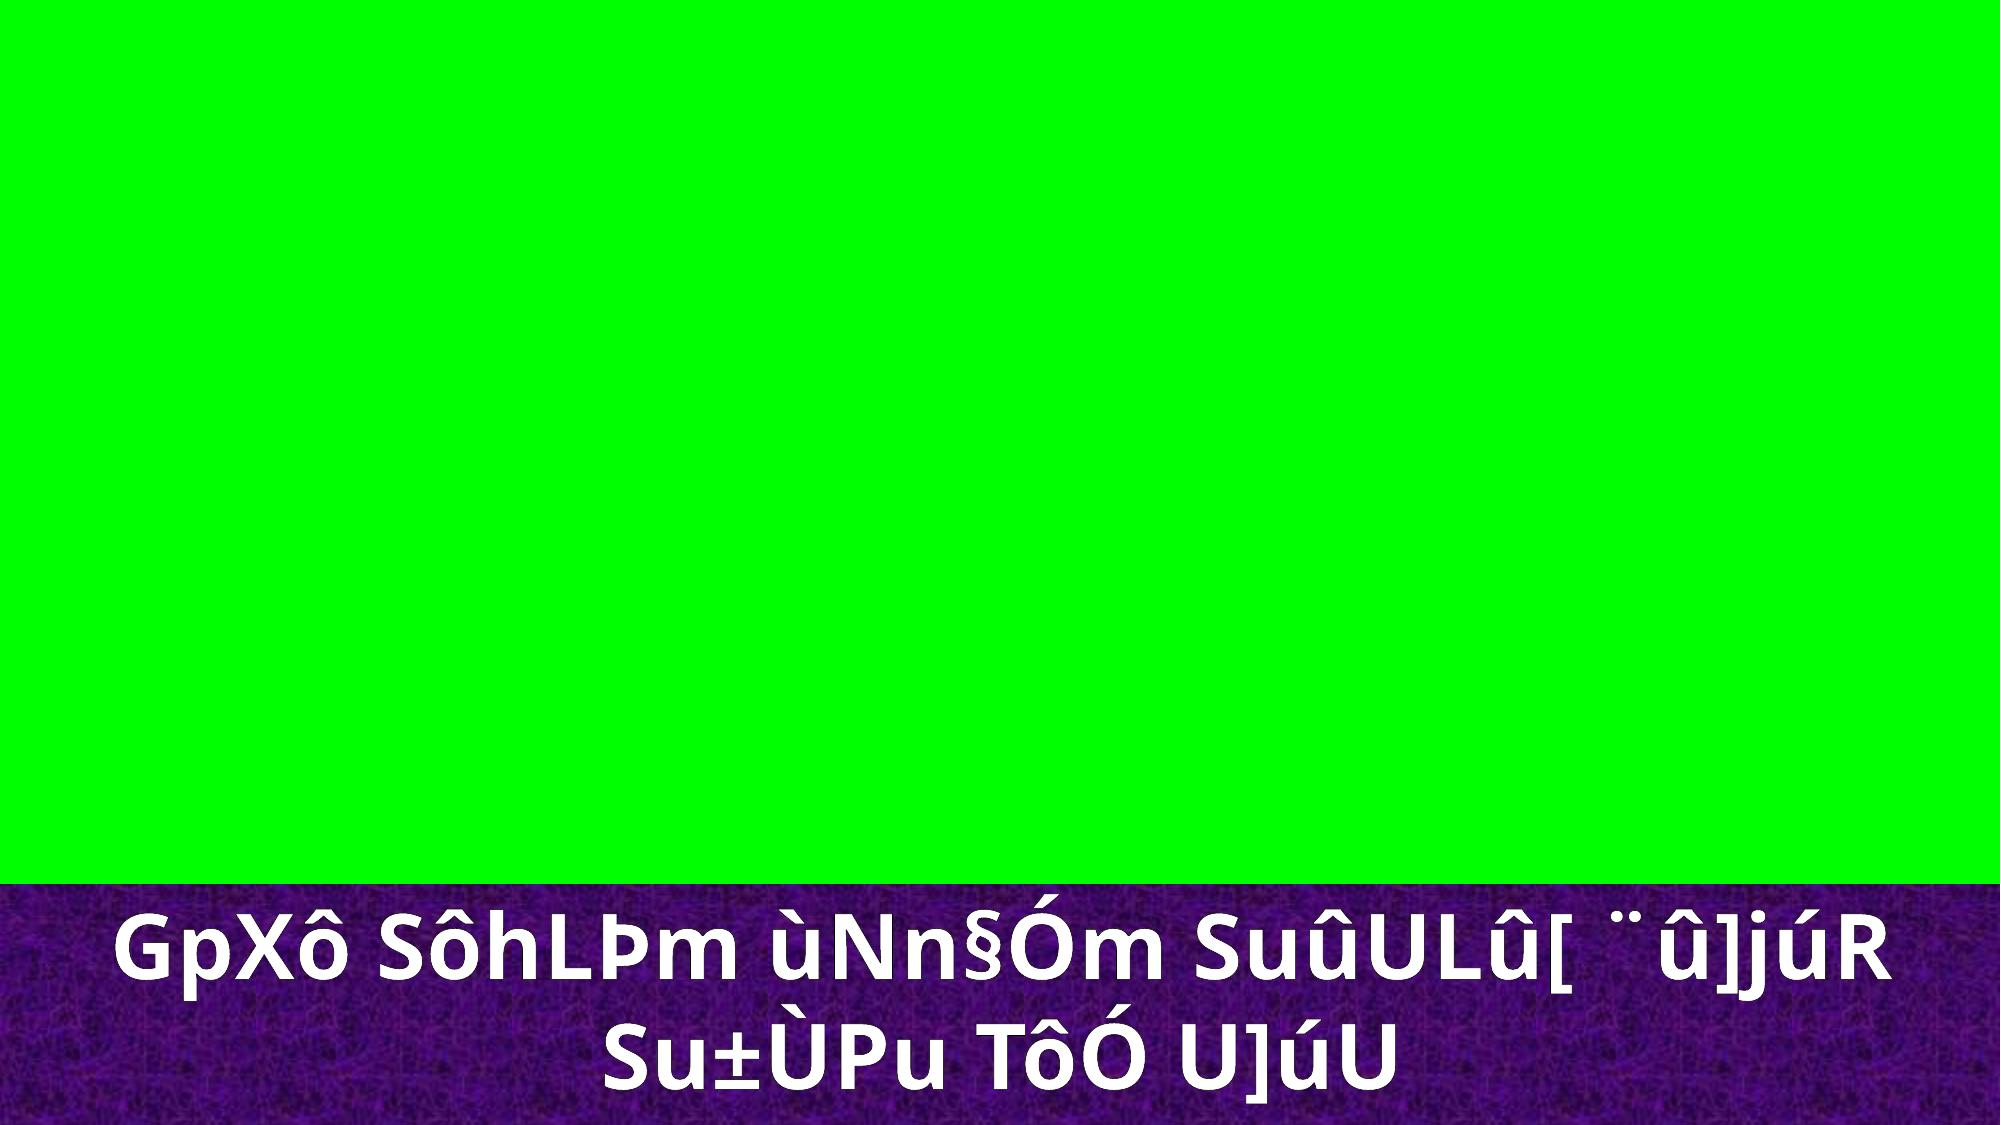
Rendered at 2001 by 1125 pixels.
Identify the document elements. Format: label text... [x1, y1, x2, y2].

text_box GpXô SôhLÞm ùNn§Óm SuûULû[ ¨û]júR Su±ÙPu TôÓ U]úU [36, 880, 1968, 1115]
text_box [0, 884, 2000, 1125]
